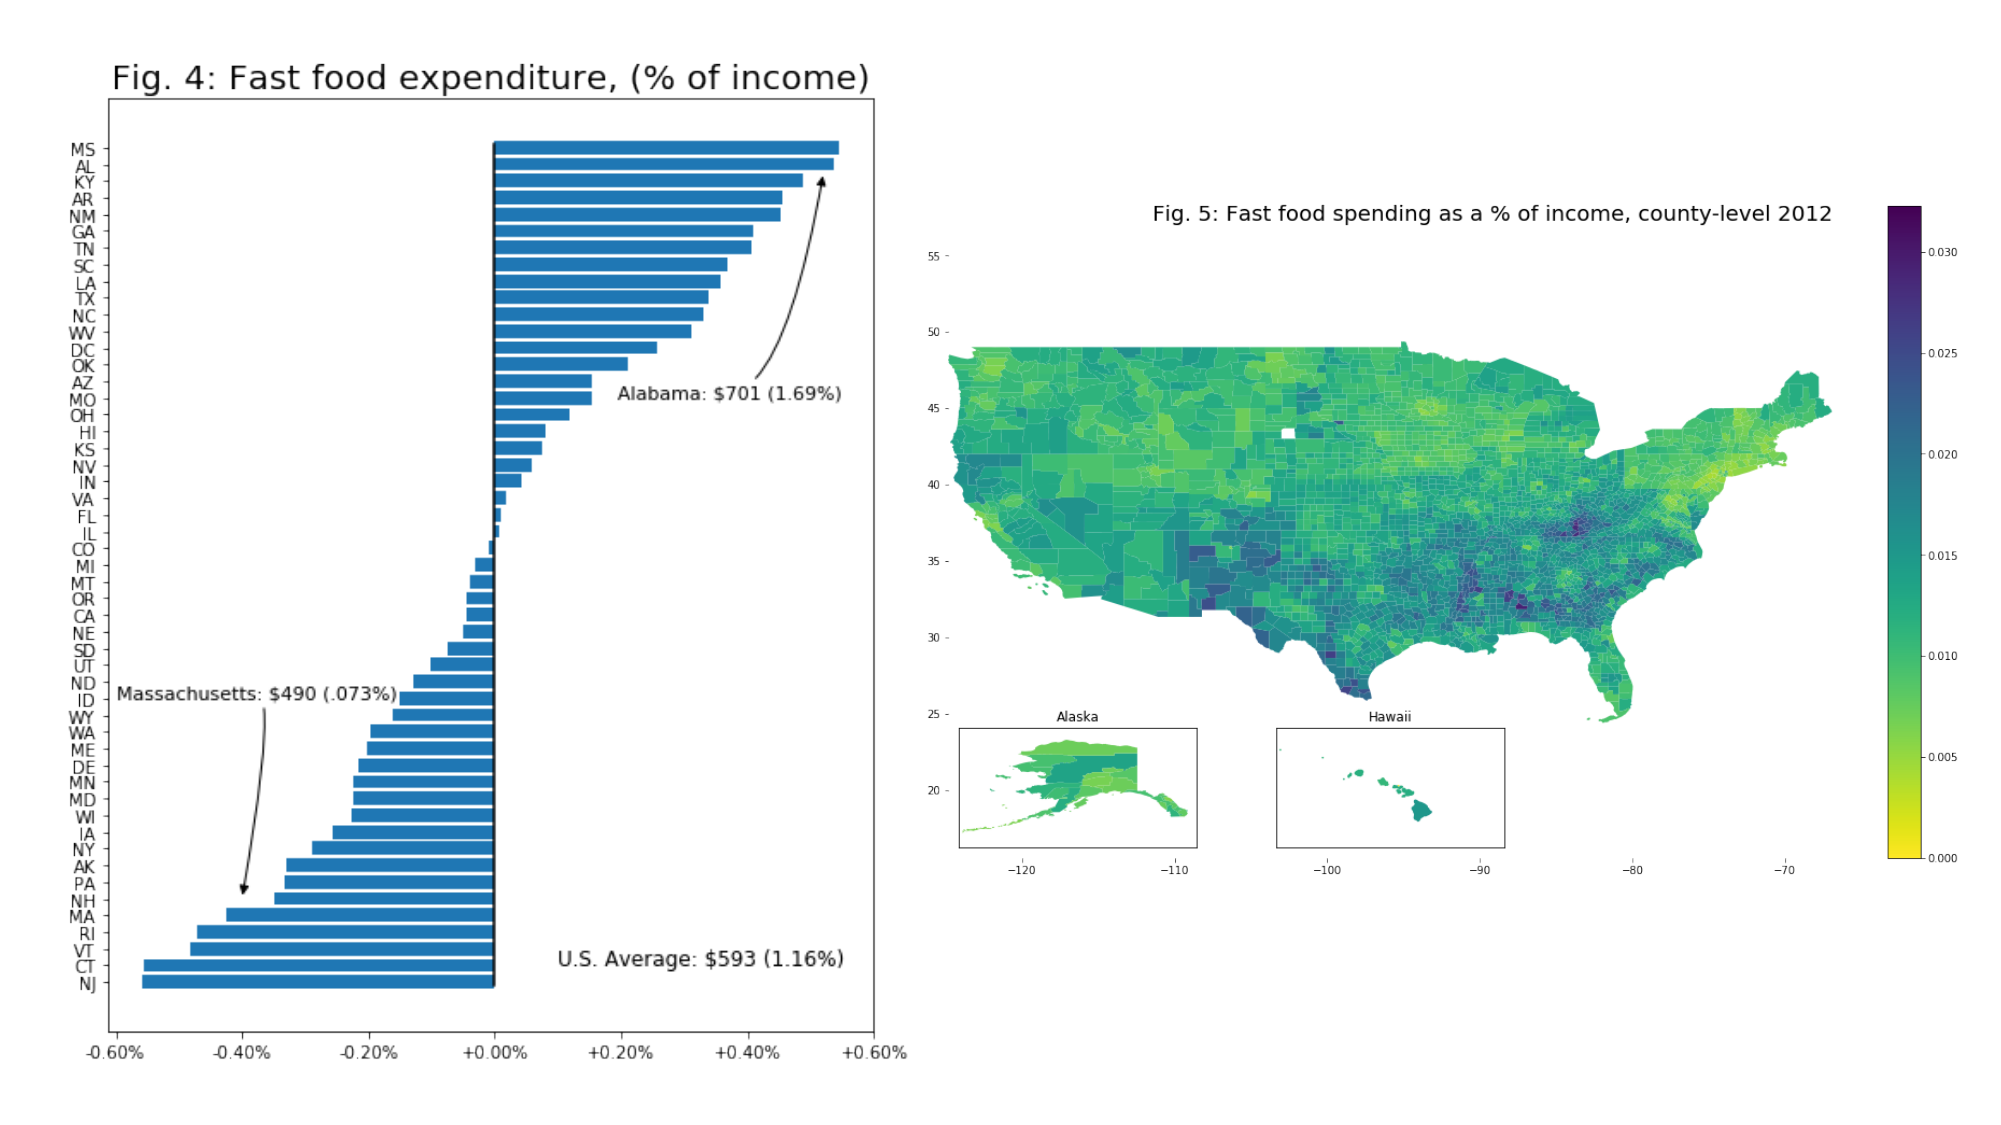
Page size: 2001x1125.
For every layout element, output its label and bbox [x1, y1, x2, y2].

picture [55, 52, 1966, 1073]
